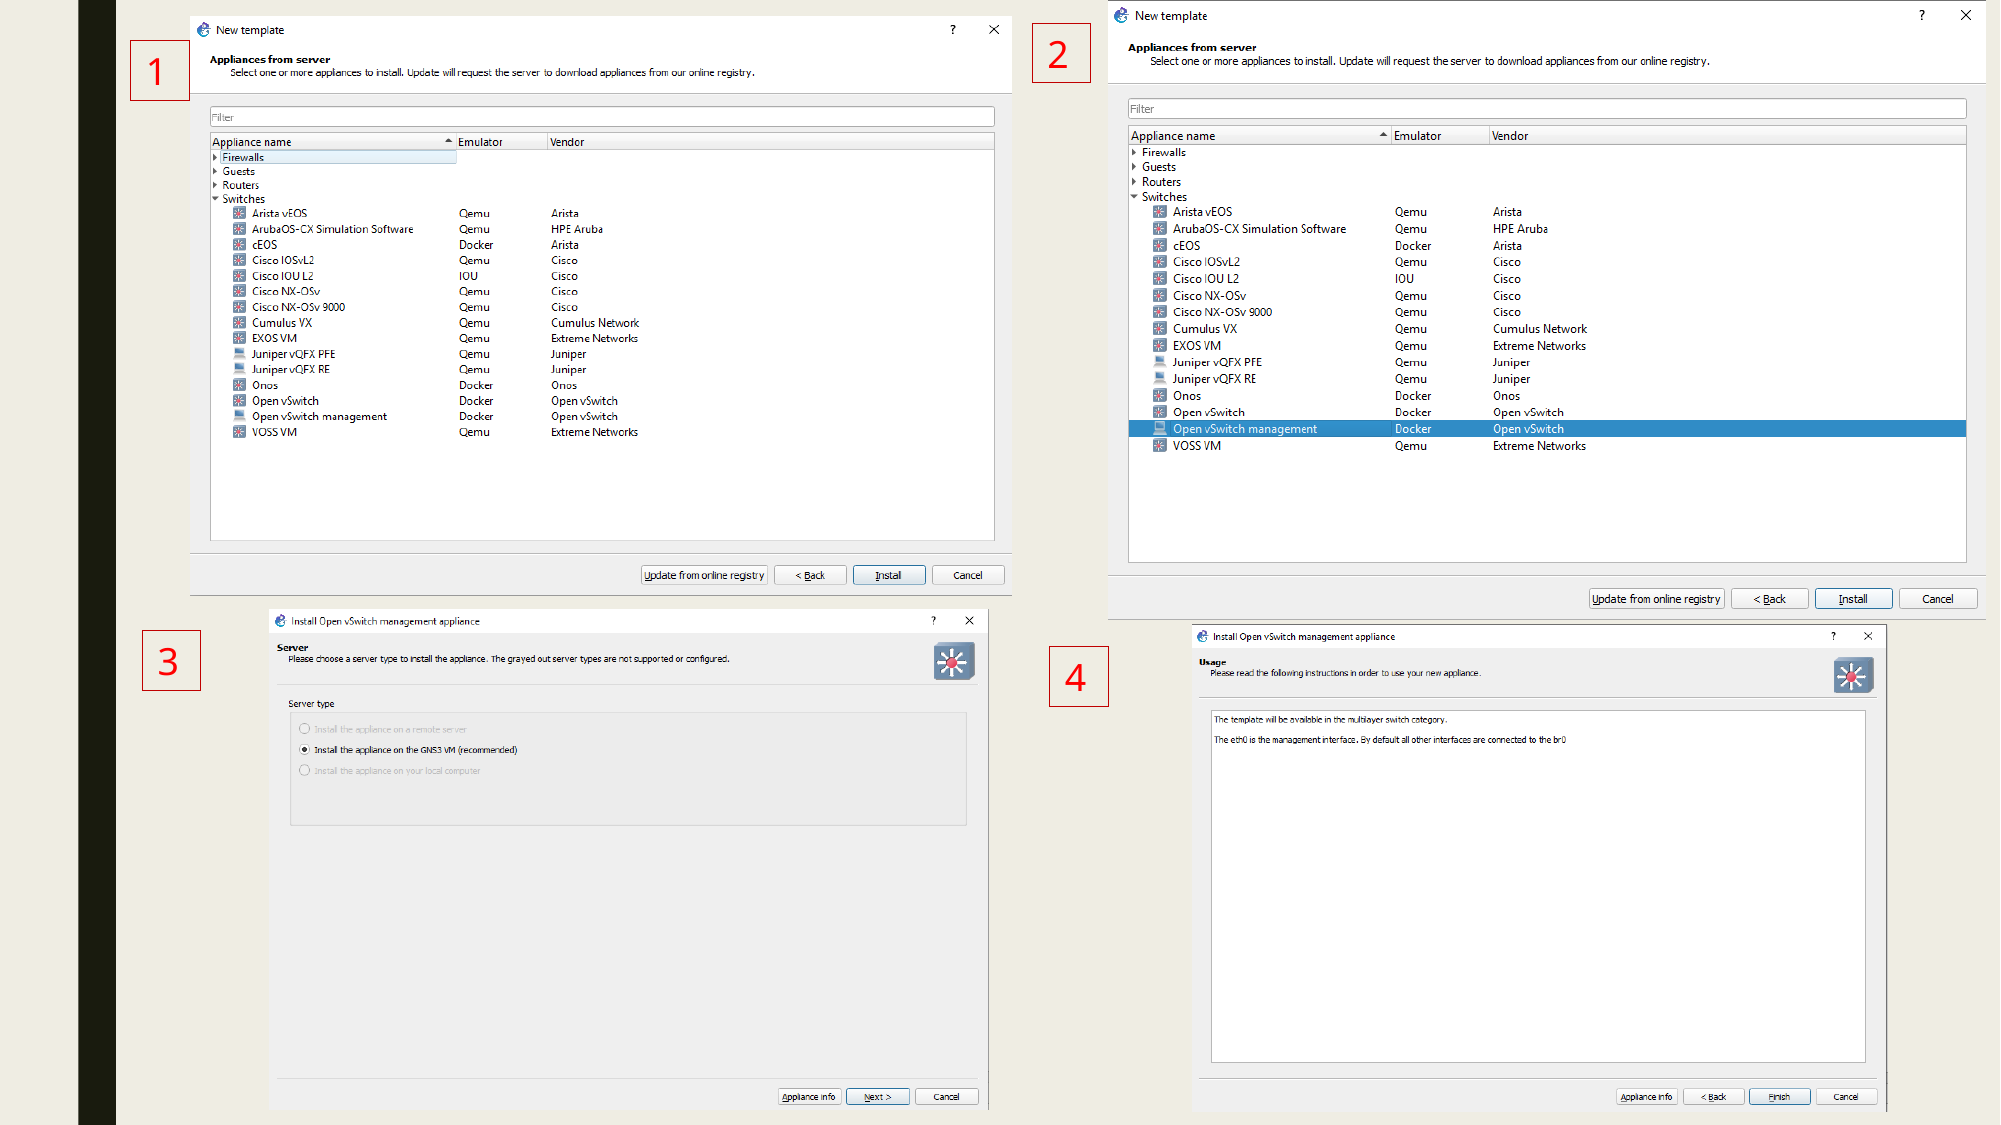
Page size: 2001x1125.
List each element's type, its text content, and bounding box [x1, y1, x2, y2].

text_box 3 [142, 630, 201, 691]
picture [190, 16, 1012, 596]
text_box 1 [130, 40, 190, 101]
picture [1192, 624, 1888, 1112]
picture [269, 609, 989, 1110]
text_box 2 [1032, 23, 1091, 83]
text_box 4 [1049, 646, 1109, 707]
picture [1108, 0, 1986, 620]
